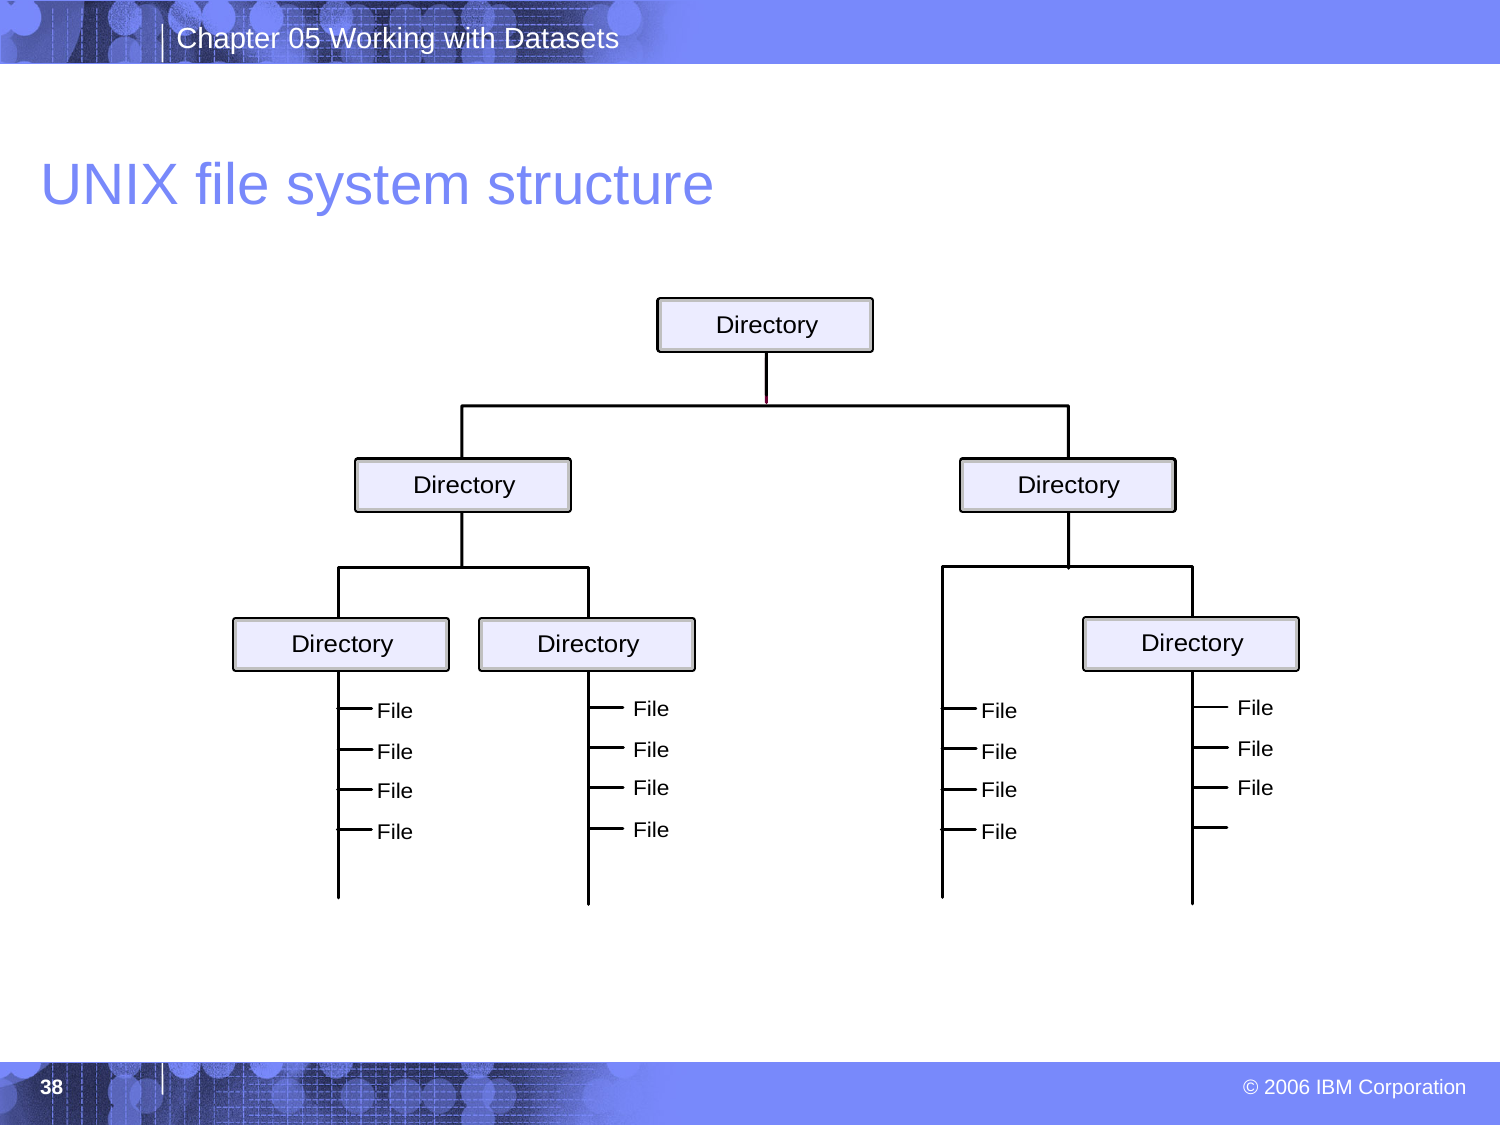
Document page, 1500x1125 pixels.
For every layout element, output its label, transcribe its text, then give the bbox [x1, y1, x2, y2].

picture [0, 1063, 1500, 1125]
picture [1, 1, 1500, 63]
title UNIX file system structure [25, 142, 1378, 225]
slide_number 38 [25, 1066, 191, 1120]
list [231, 297, 1301, 911]
